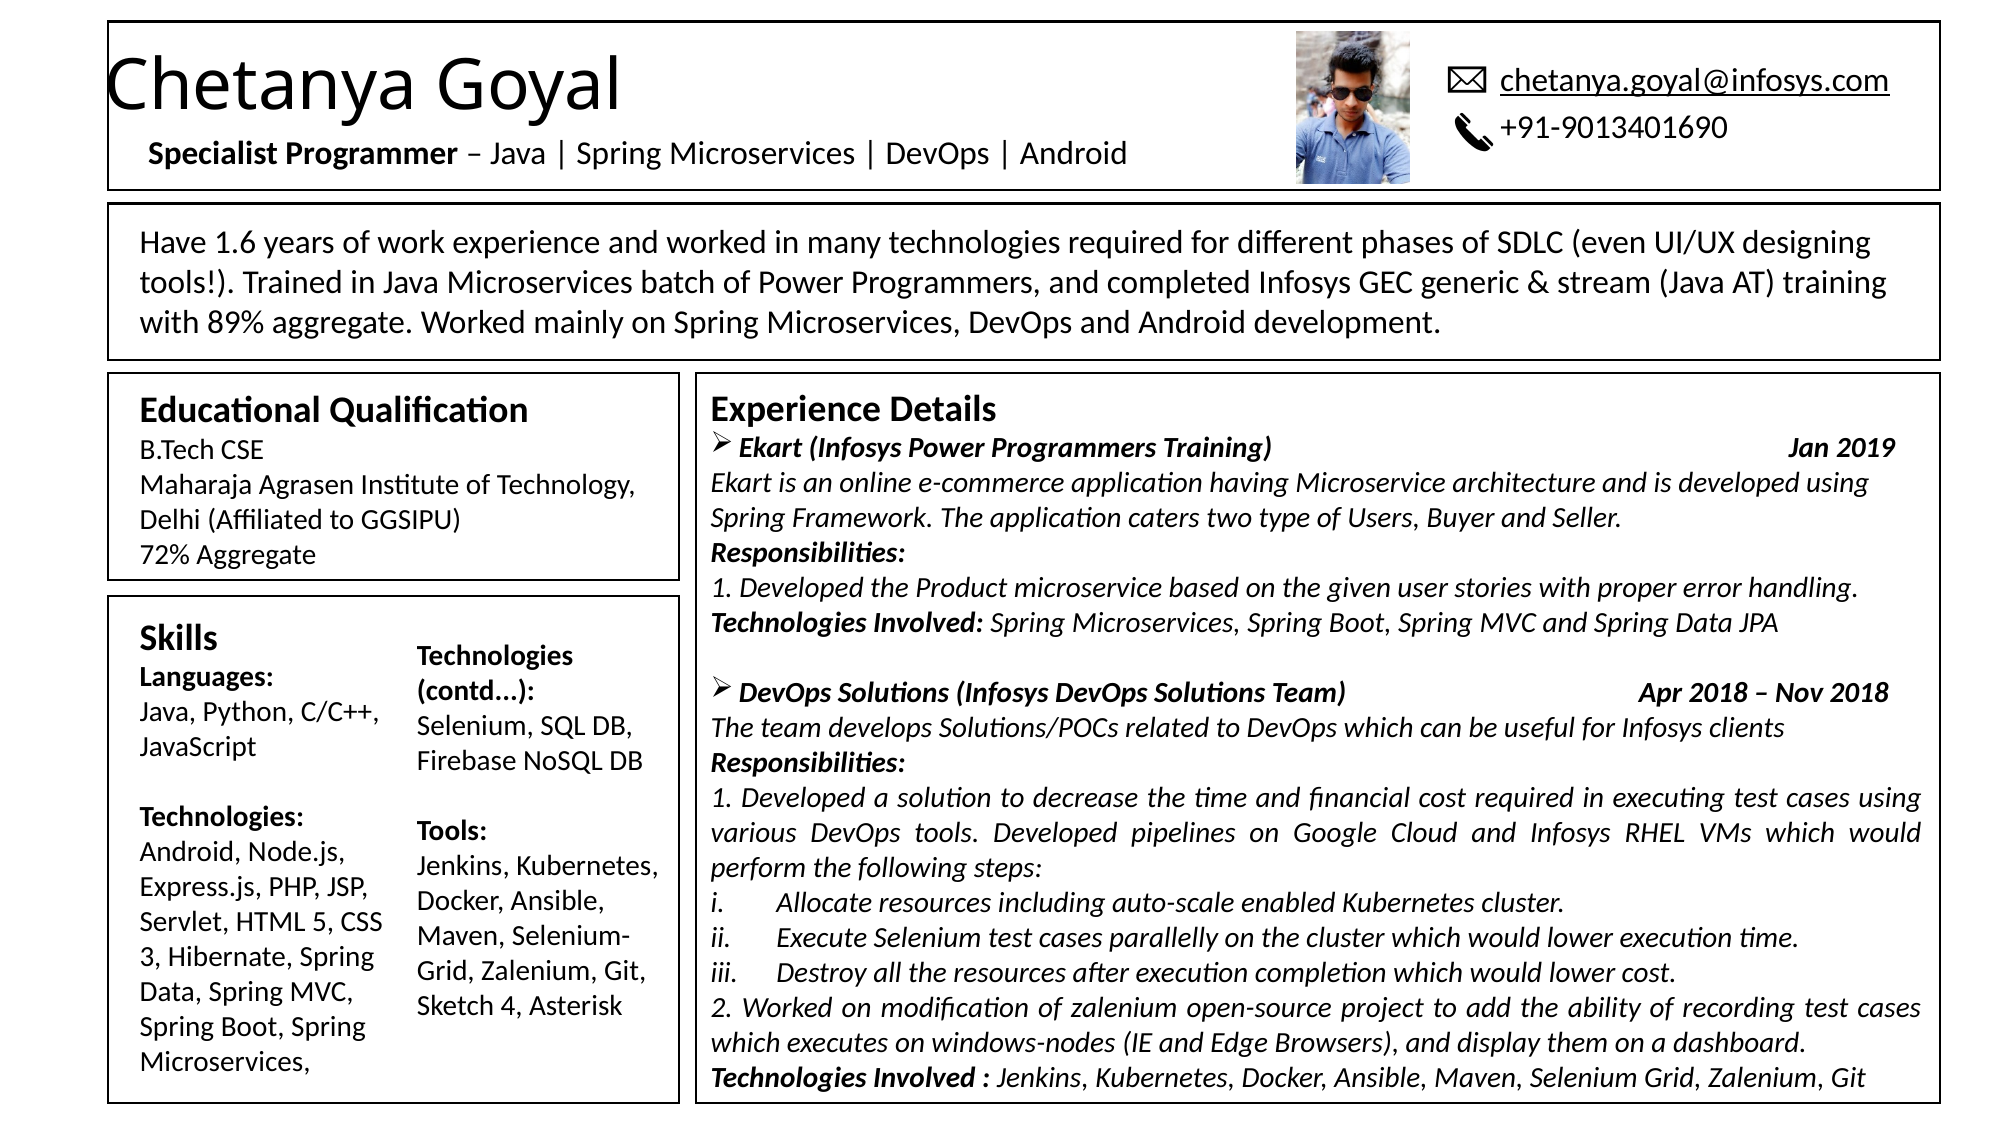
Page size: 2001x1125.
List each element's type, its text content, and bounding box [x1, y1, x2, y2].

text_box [108, 372, 680, 581]
text_box [107, 202, 1941, 361]
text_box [695, 372, 1940, 1125]
text_box Chetanya Goyal [89, 31, 638, 131]
text_box Specialist Programmer – Java | Spring Microservices | DevOps | Android [133, 123, 1144, 179]
text_box [107, 20, 1941, 191]
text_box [108, 595, 680, 1104]
picture [1296, 31, 1410, 184]
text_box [1428, 50, 1915, 162]
